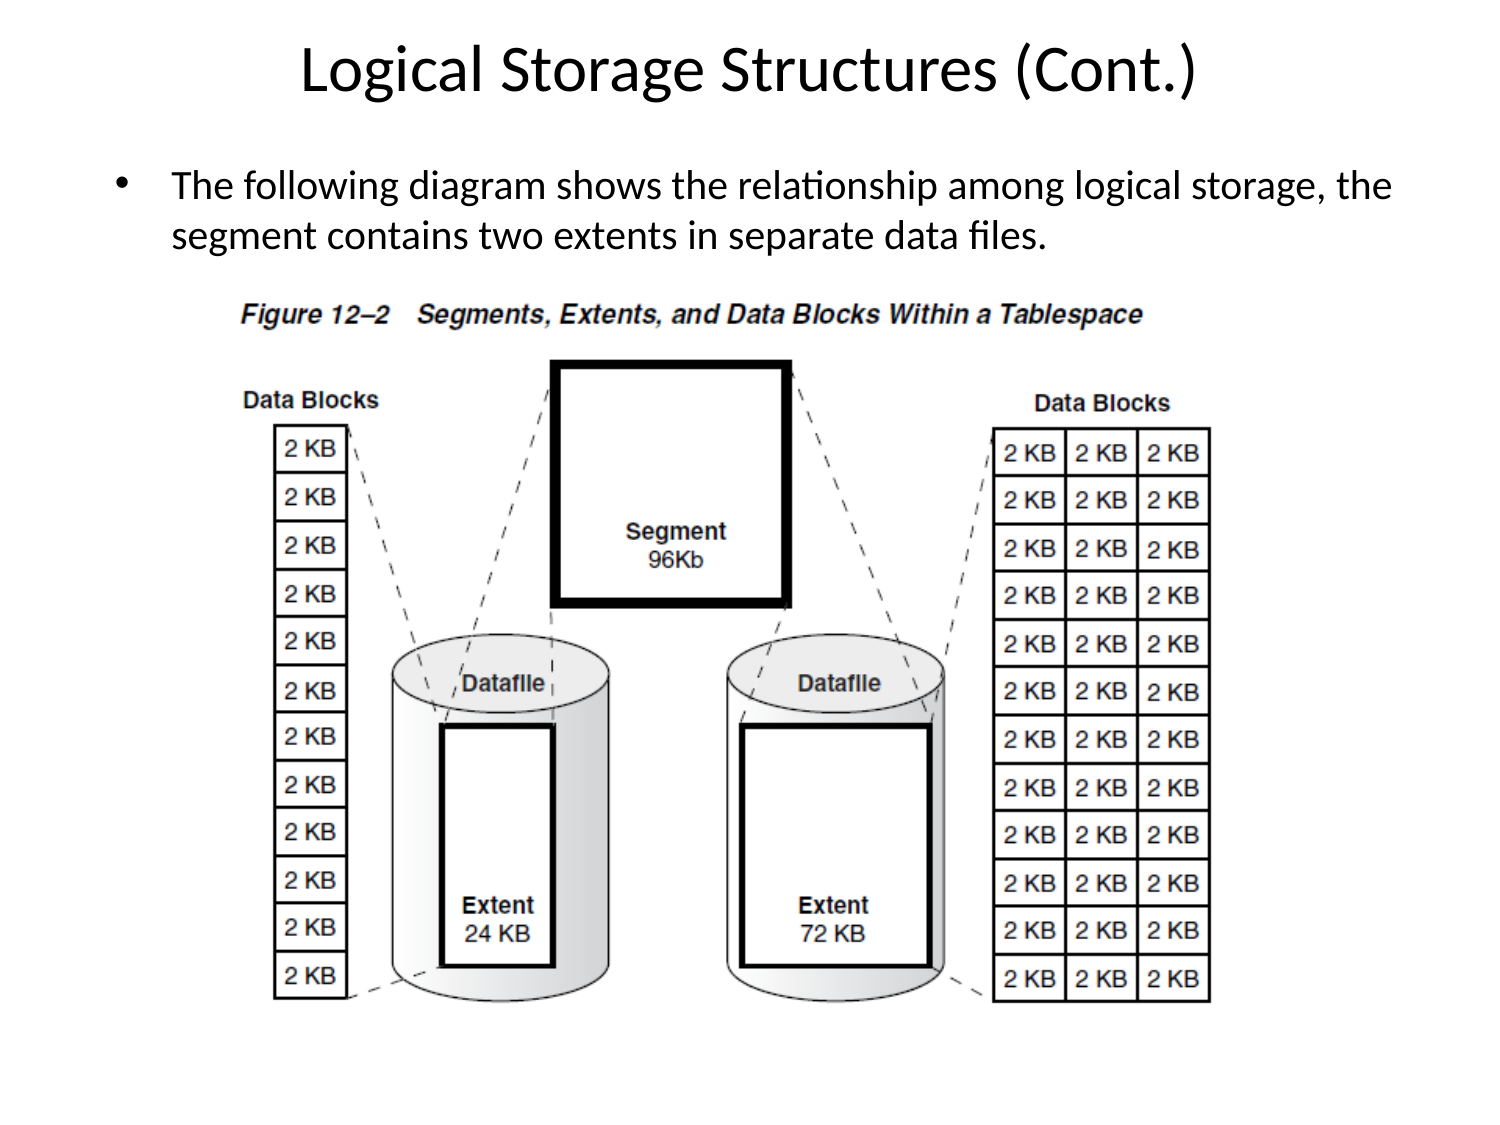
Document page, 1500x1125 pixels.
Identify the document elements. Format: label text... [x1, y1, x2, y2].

title Logical Storage Structures (Cont.) [75, 0, 1425, 130]
list The following diagram shows the relationship among logical storage, the segment contains two extents in separate data files. [99, 149, 1450, 1063]
picture [224, 299, 1230, 1023]
